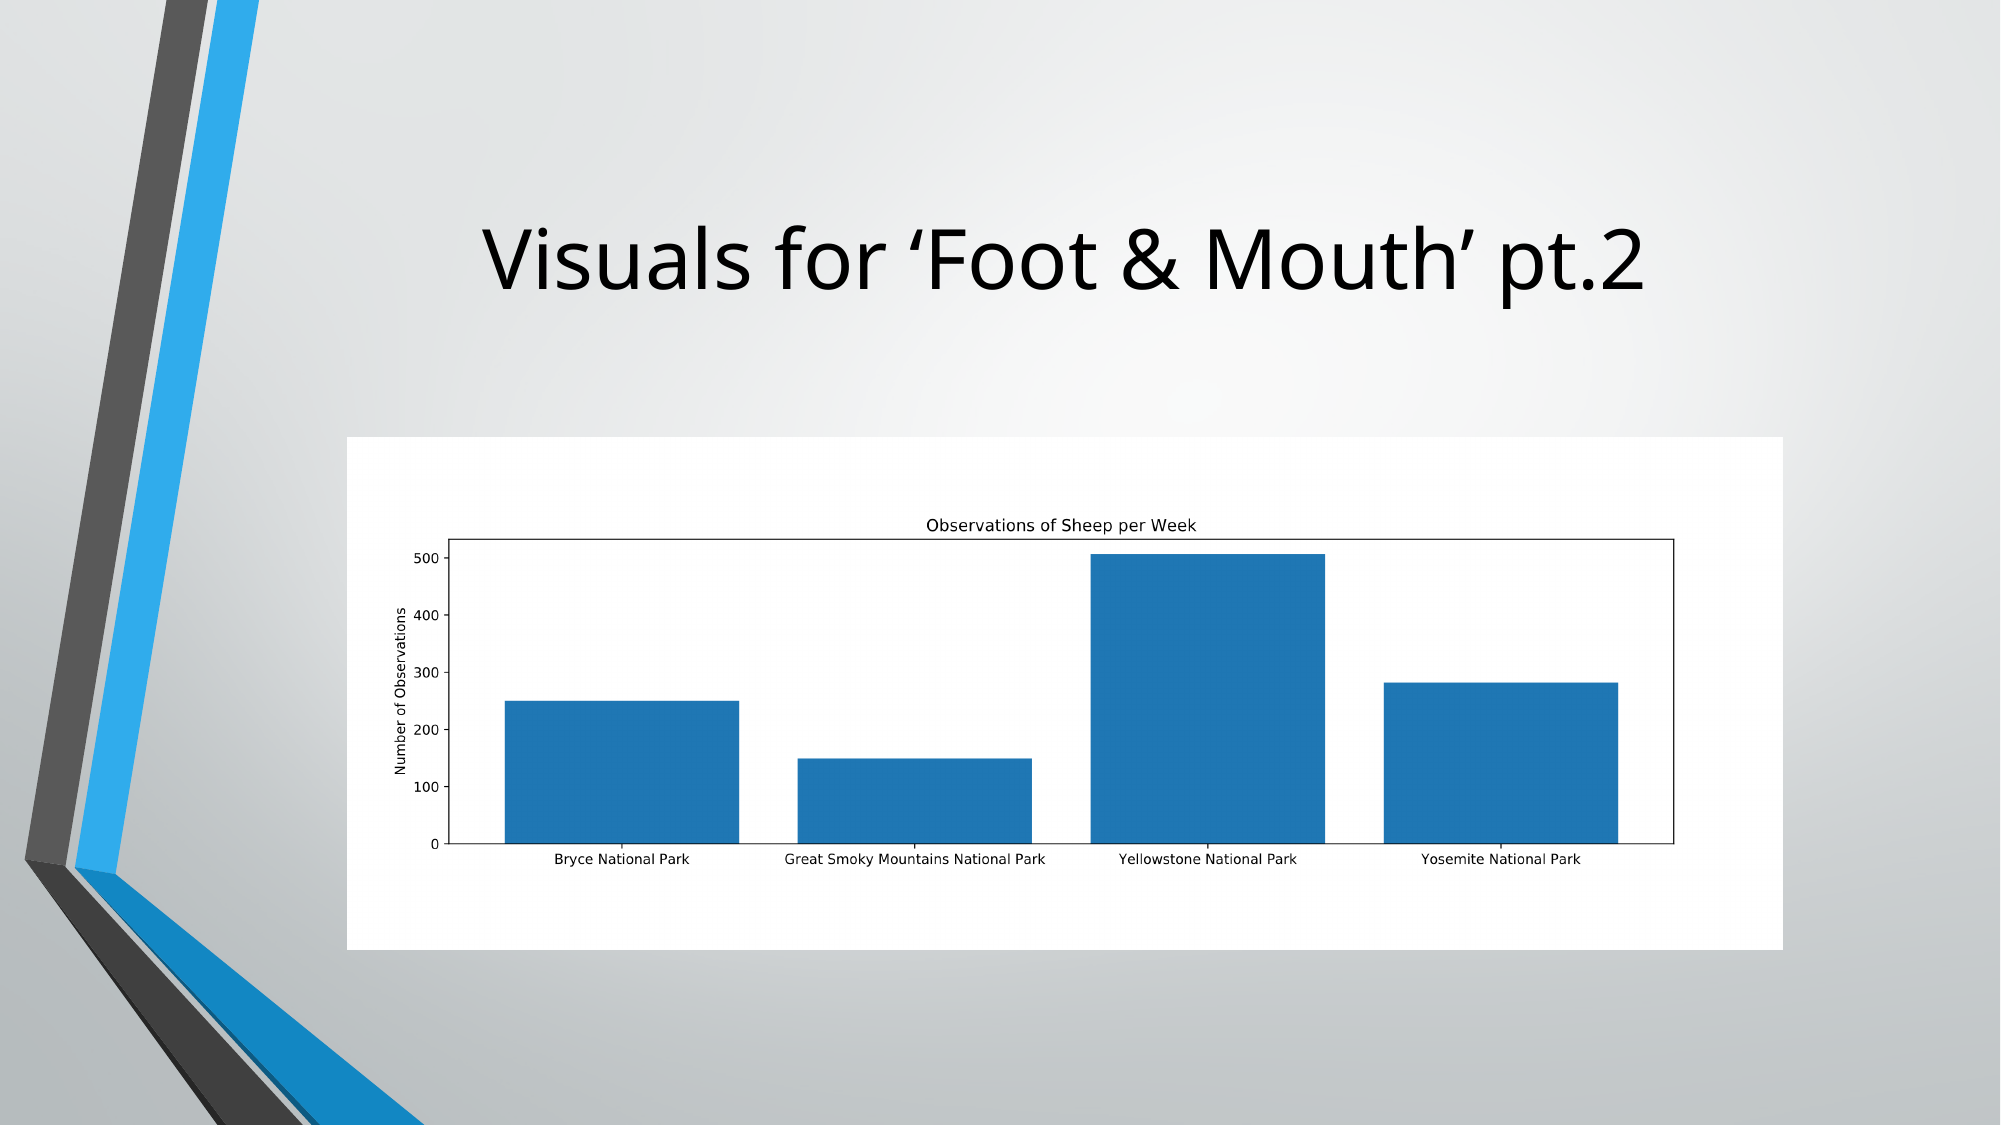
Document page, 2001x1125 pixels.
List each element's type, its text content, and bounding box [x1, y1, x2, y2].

title Visuals for ‘Foot & Mouth’ pt.2 [243, 112, 1887, 400]
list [347, 437, 1784, 951]
